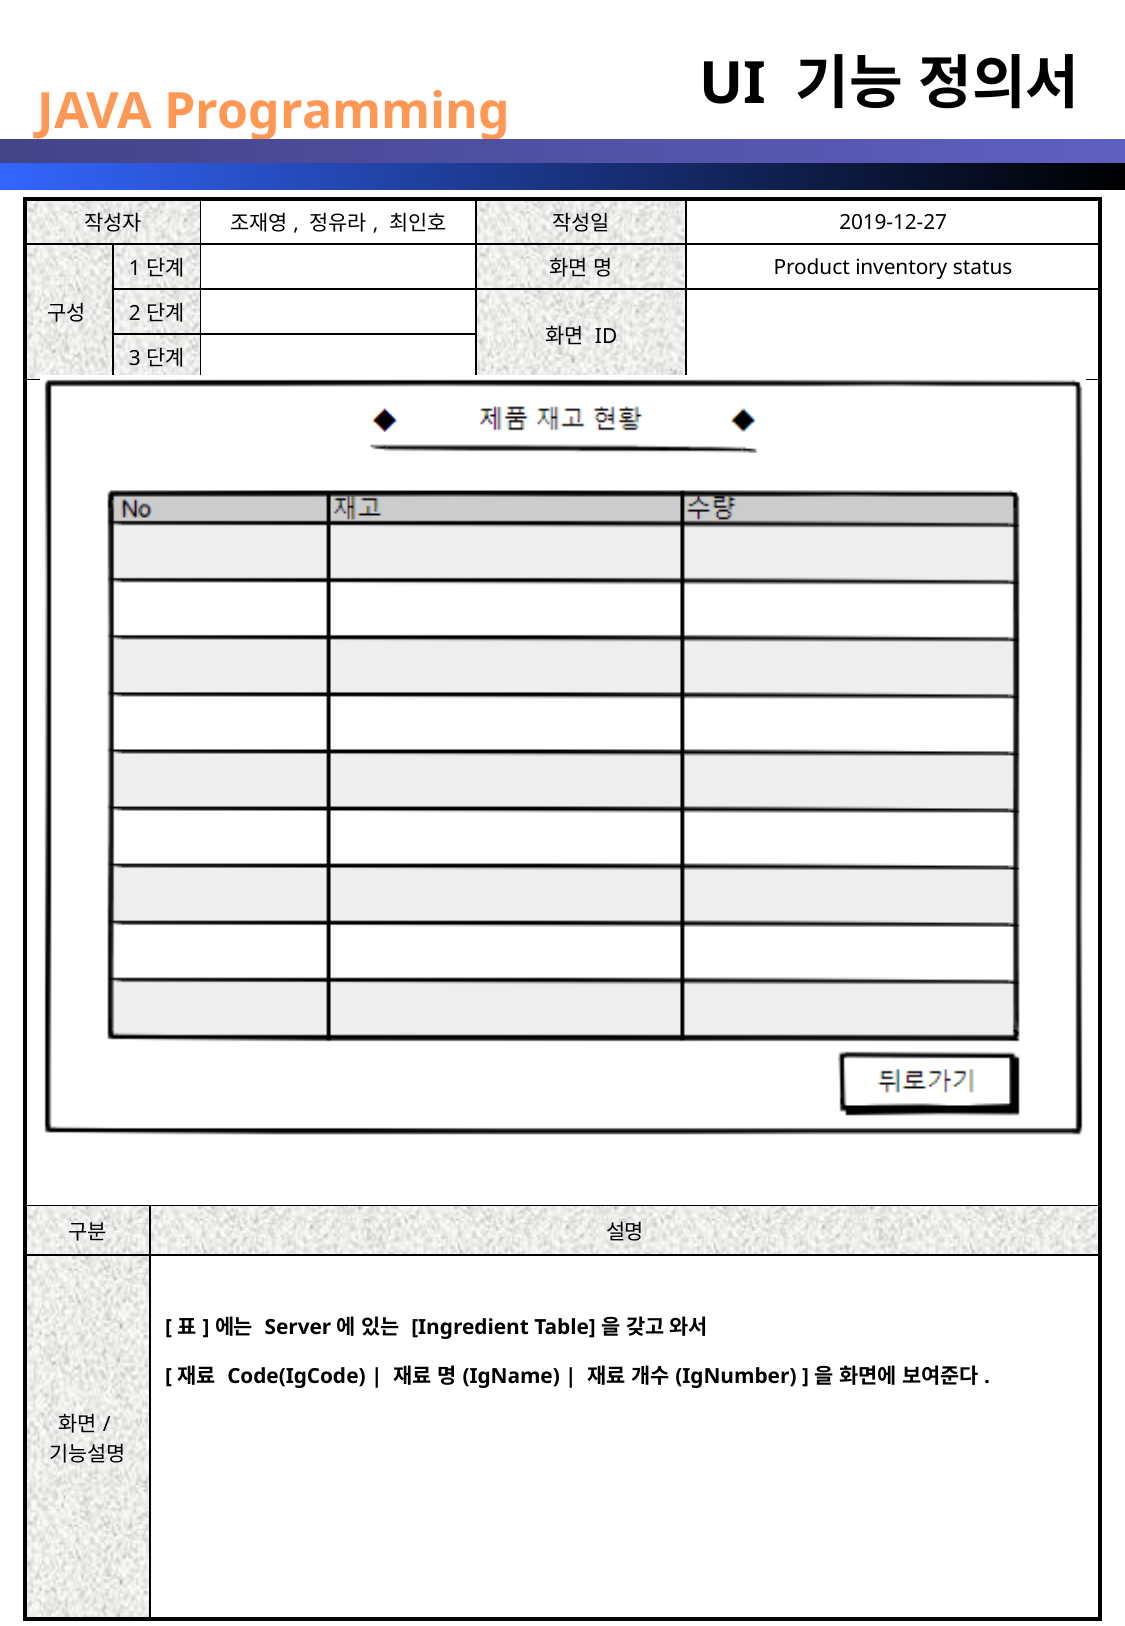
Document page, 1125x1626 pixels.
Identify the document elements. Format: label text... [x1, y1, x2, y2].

table_cell 화면 ID [477, 290, 685, 373]
table_cell 화면 명 [477, 245, 685, 288]
table_cell 3단계 [114, 335, 200, 373]
table_cell [표]에는 Server에 있는 [Ingredient Table]을 갖고 와서 [재료 Code(IgCode) | 재료 명(IgName) | 재료 개수(IgNumber) ]을 화면에 보여준다. [151, 1256, 1098, 1617]
table_header 조재영, 정유라, 최인호 [201, 201, 475, 243]
table_header 2019-12-27 [687, 201, 1098, 243]
text_box [0, 139, 1125, 163]
picture [39, 375, 1086, 1144]
table_cell [201, 290, 475, 333]
table_cell 1단계 [114, 245, 200, 288]
table_header 작성자 [27, 201, 200, 243]
table_cell [687, 290, 1098, 379]
table_cell [201, 335, 475, 373]
table_cell 2단계 [114, 290, 200, 333]
table_cell 화면/기능설명 [27, 1256, 149, 1617]
table_header 작성일 [477, 201, 685, 243]
table_cell [201, 245, 475, 288]
table_cell [27, 380, 1098, 1205]
table_cell 구성 [27, 245, 112, 379]
table_cell Product inventory status [687, 245, 1098, 288]
table_cell 구분 [27, 1206, 149, 1254]
text_box UI 기능 정의서 [487, 37, 1094, 123]
table_cell 설명 [151, 1206, 1098, 1254]
